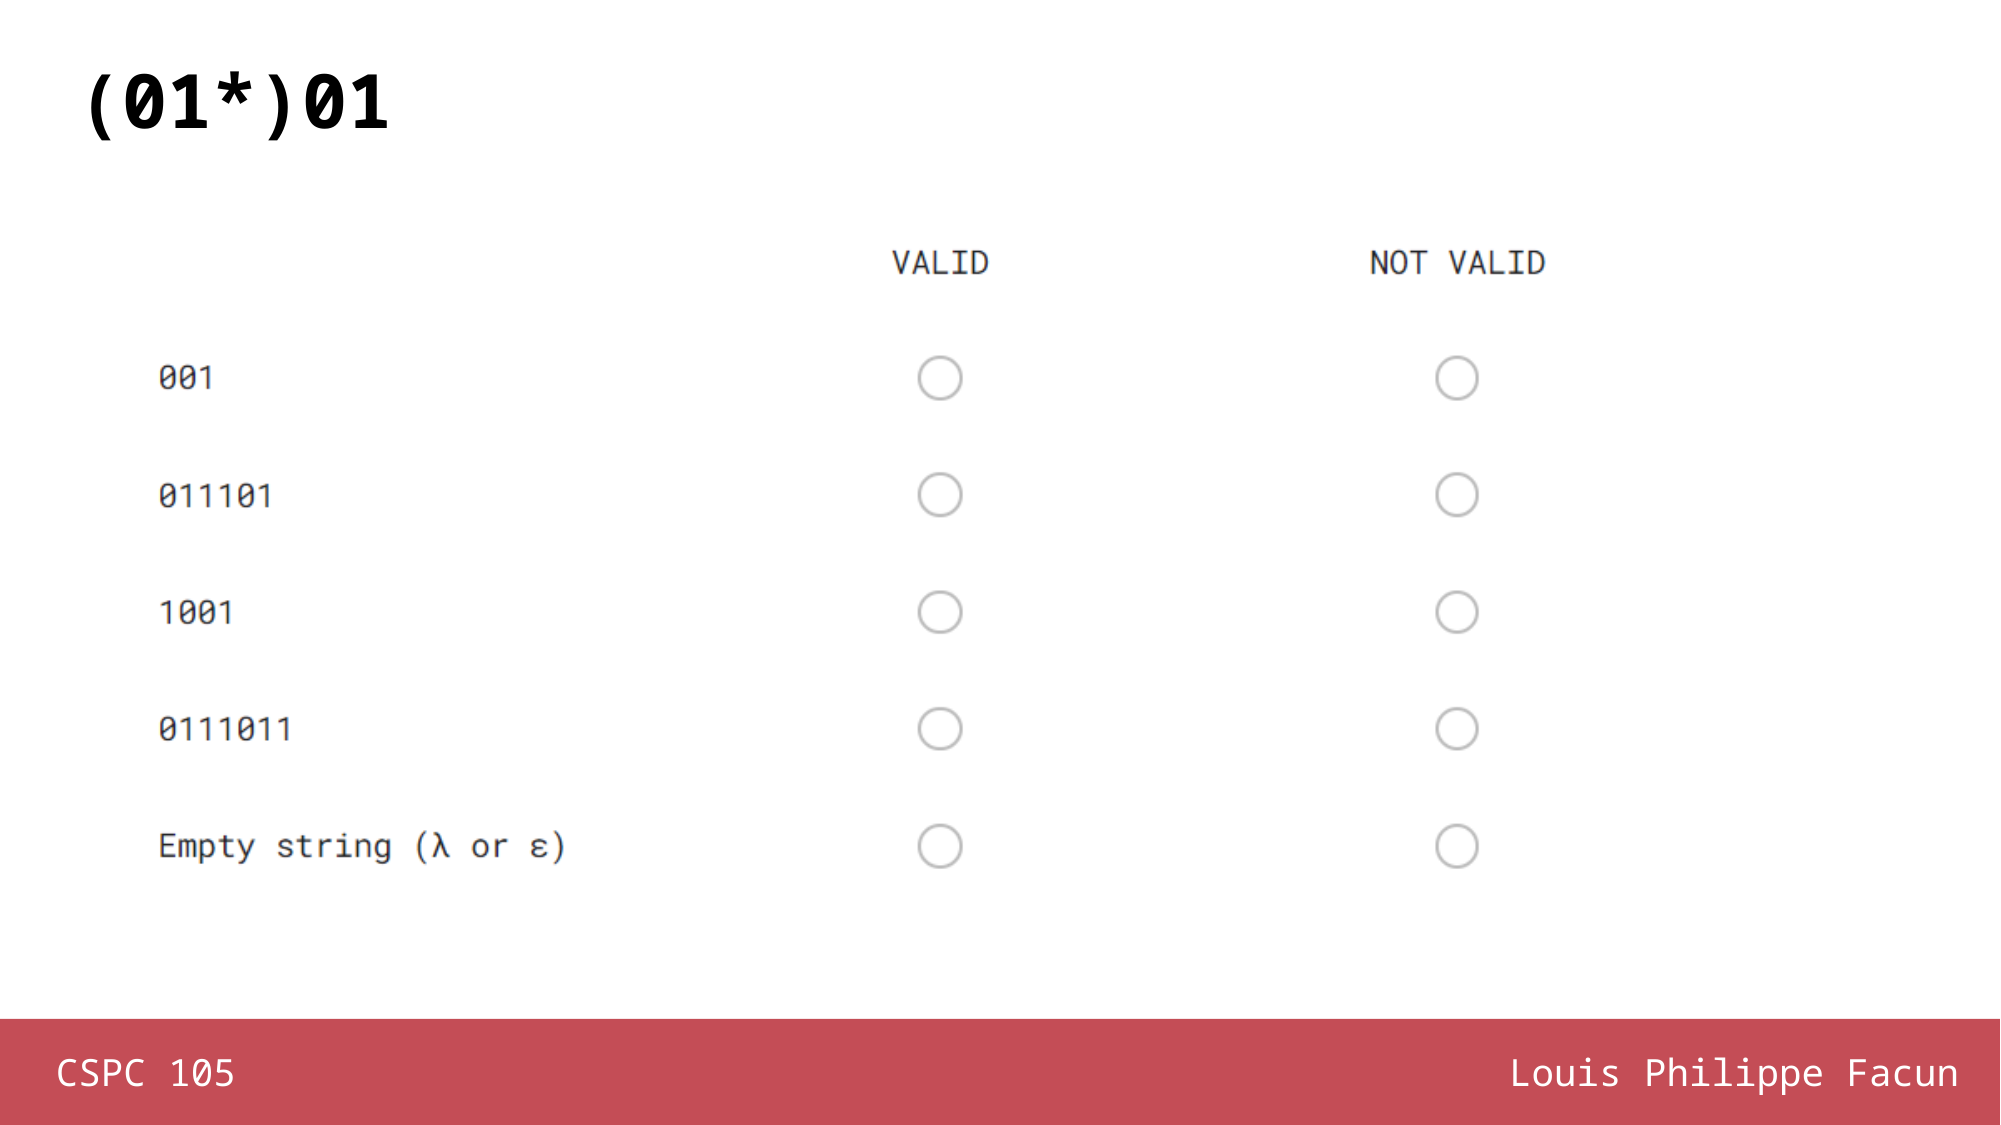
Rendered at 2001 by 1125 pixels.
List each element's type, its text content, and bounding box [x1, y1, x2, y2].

title (01*)01 [62, 60, 1942, 149]
text_box Louis Philippe Facun [1443, 1041, 1974, 1102]
text_box [0, 1018, 2000, 1125]
text_box CSPC 105 [41, 1041, 572, 1102]
picture [129, 201, 1569, 924]
